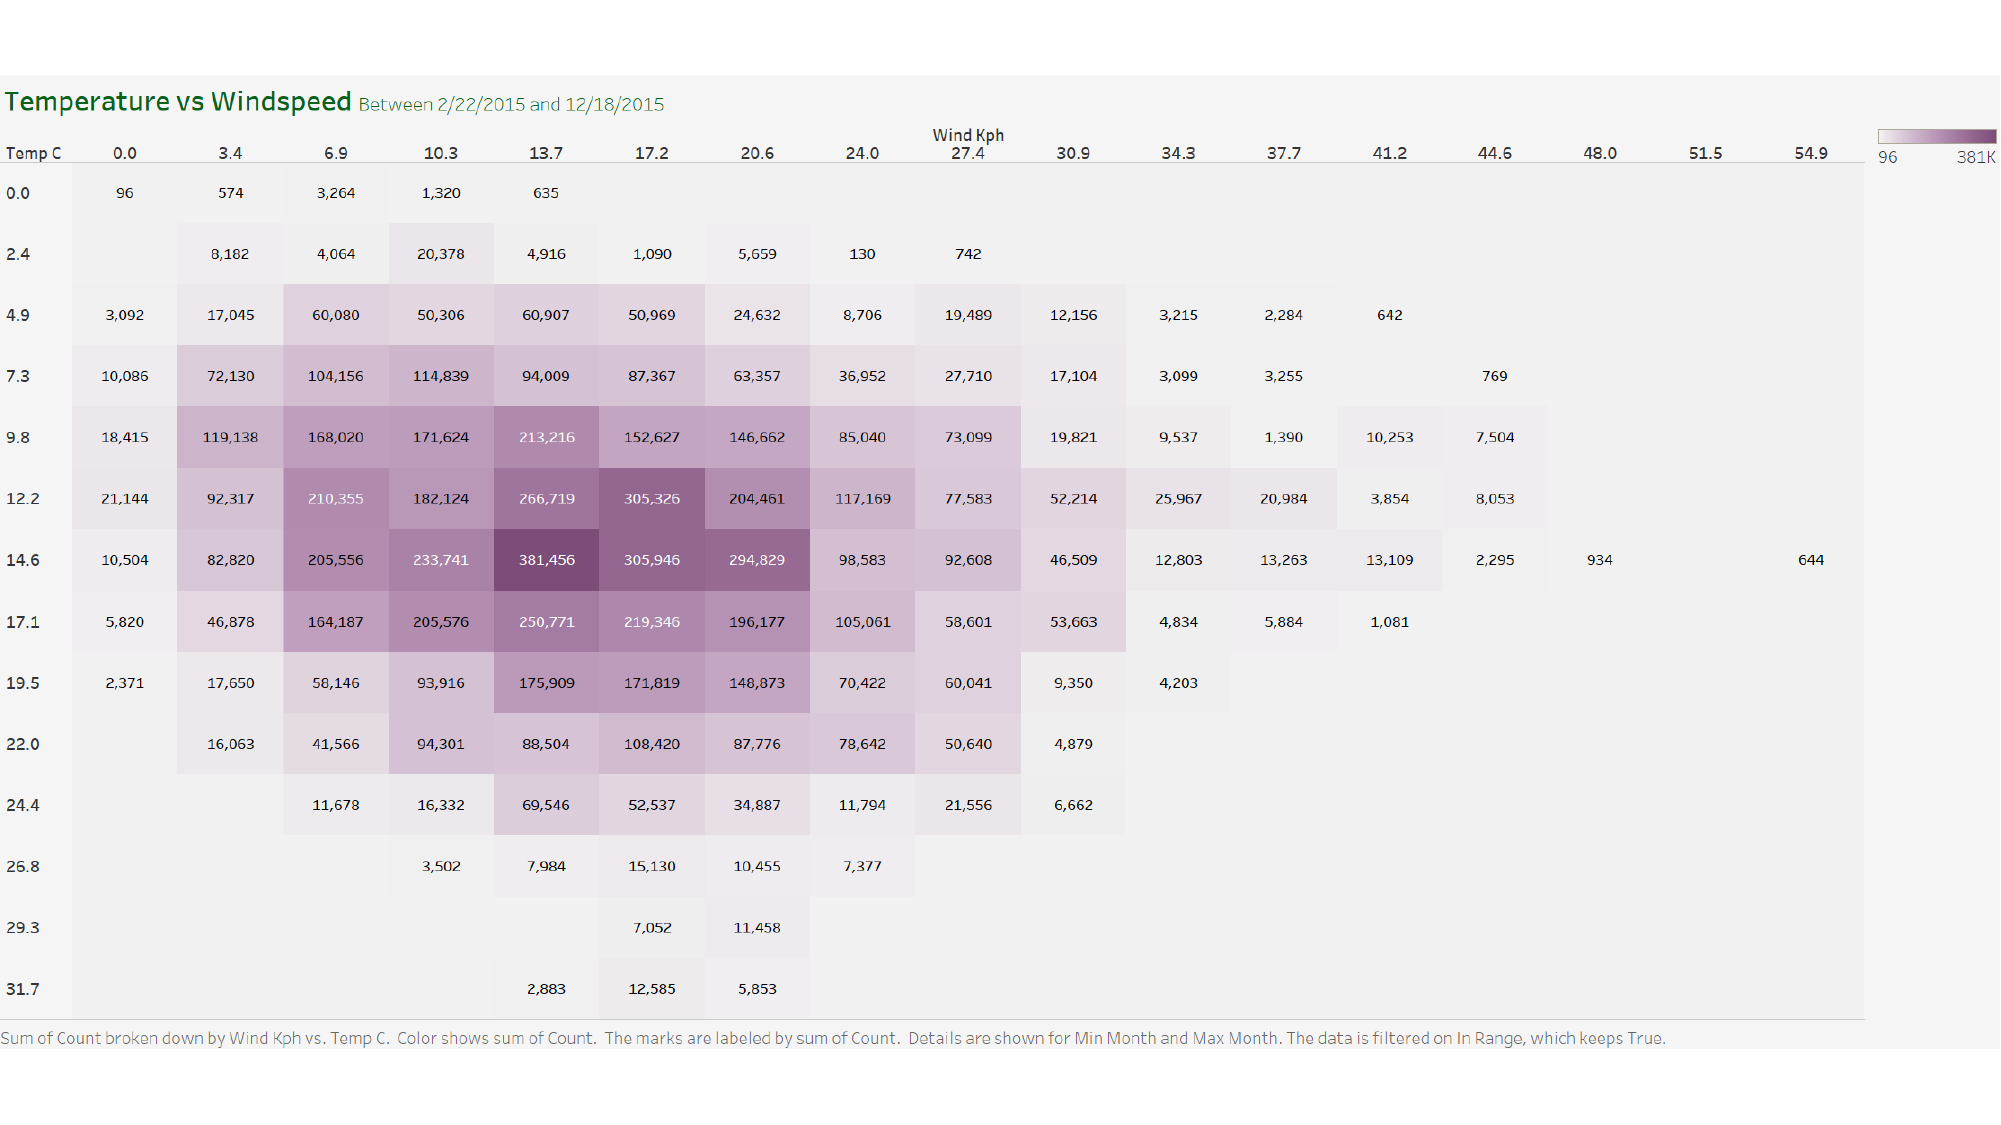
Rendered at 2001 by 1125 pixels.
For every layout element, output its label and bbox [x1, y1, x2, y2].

picture [0, 75, 2000, 1050]
